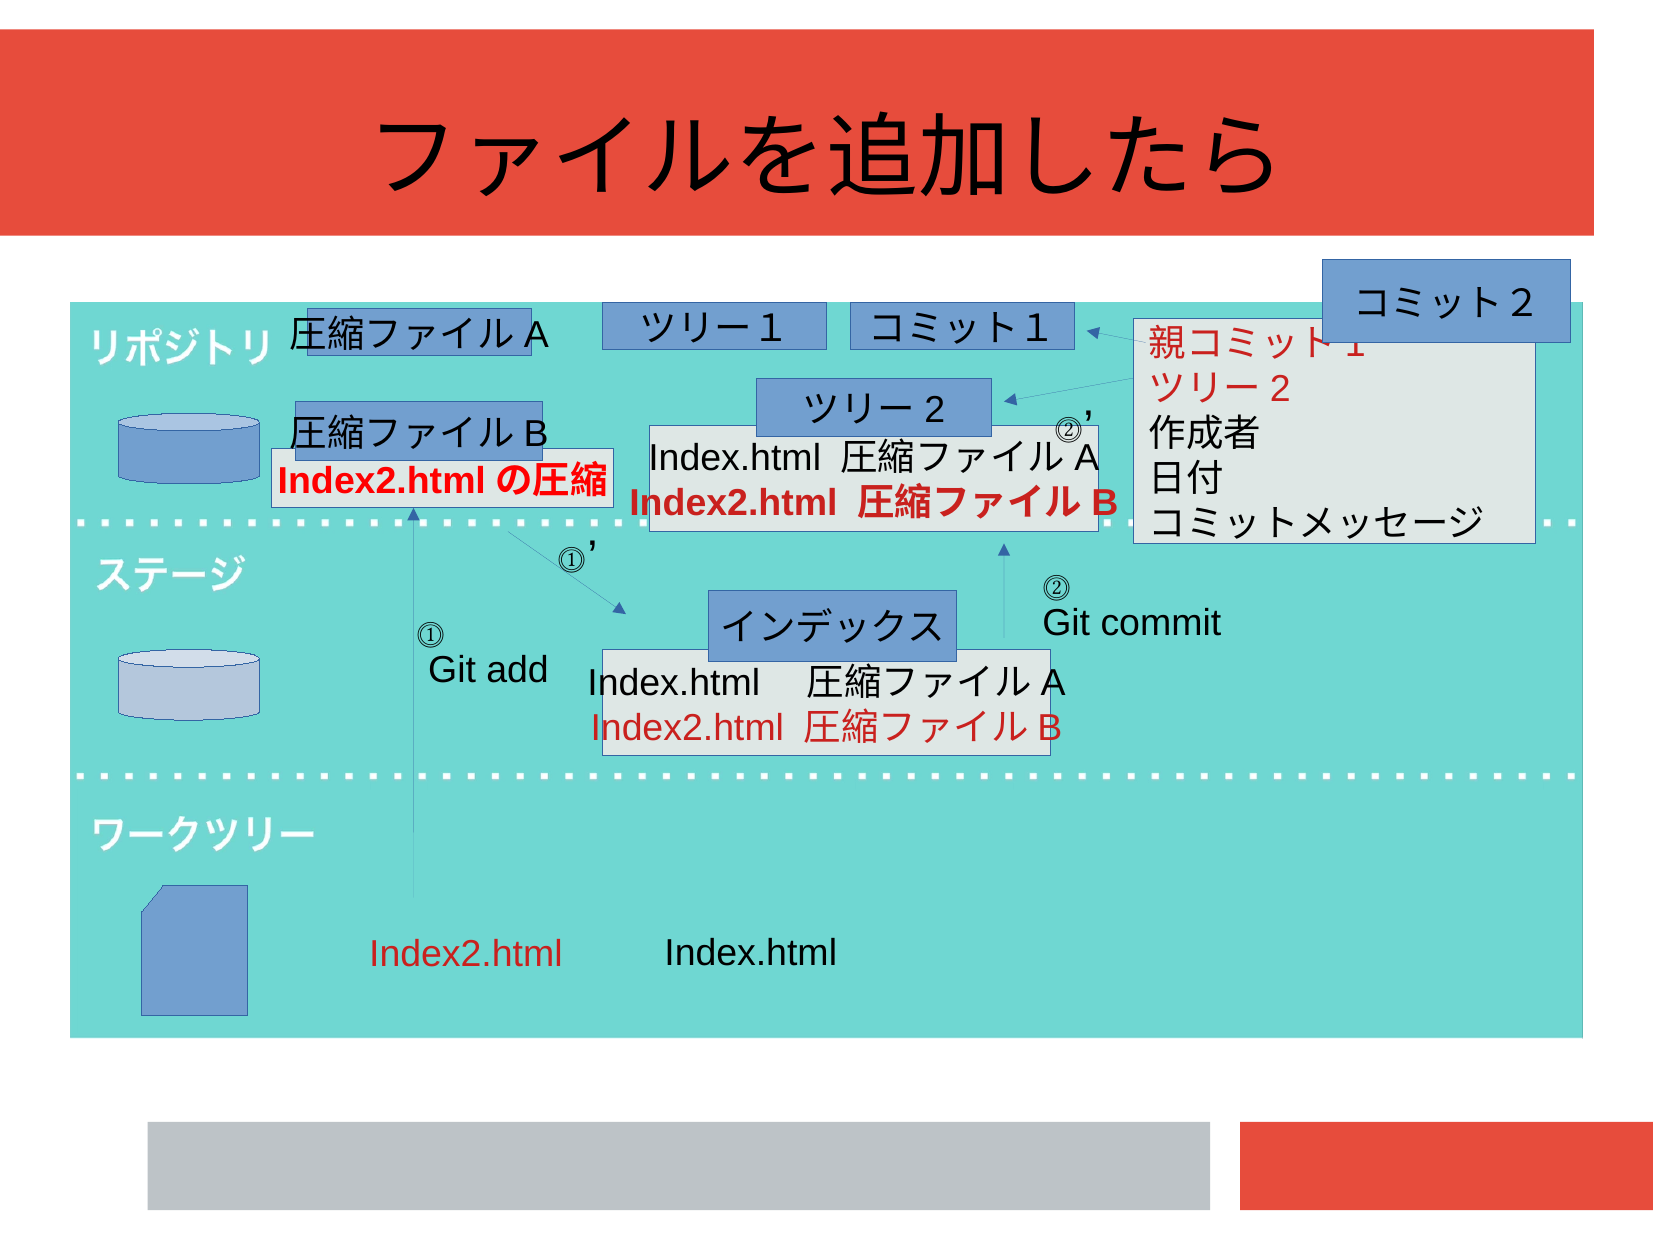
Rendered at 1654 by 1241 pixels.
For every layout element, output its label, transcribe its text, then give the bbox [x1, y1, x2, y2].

picture [70, 302, 1583, 1040]
text_box コミット２ [1322, 259, 1571, 301]
text_box ファイルを追加したら [82, 97, 1571, 208]
